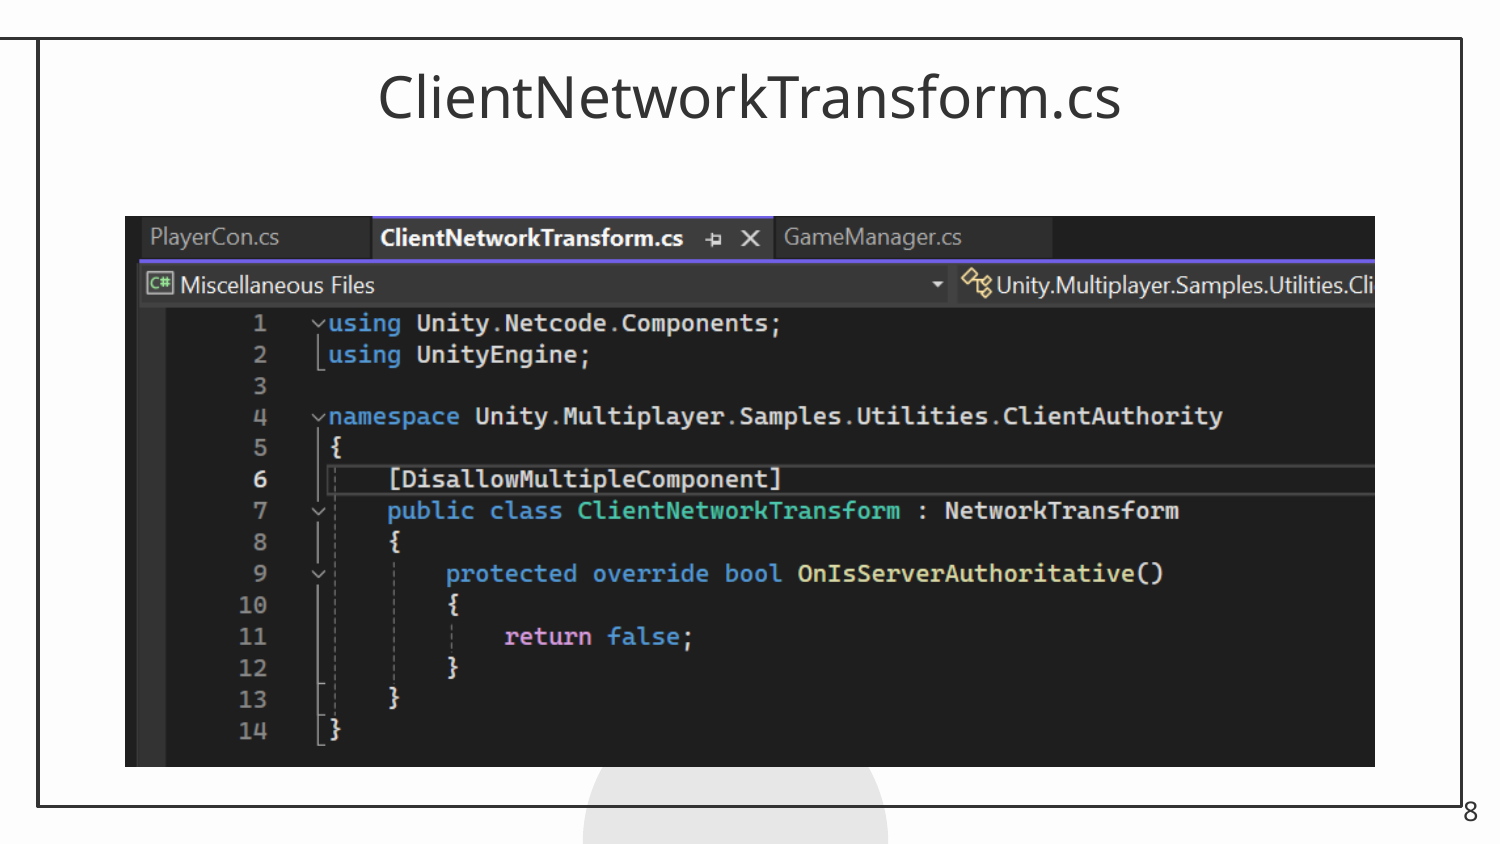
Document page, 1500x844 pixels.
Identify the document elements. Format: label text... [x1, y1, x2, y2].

title ClientNetworkTransform.cs [309, 45, 1191, 162]
slide_number ‹#› [1403, 779, 1494, 844]
picture [125, 215, 1375, 767]
